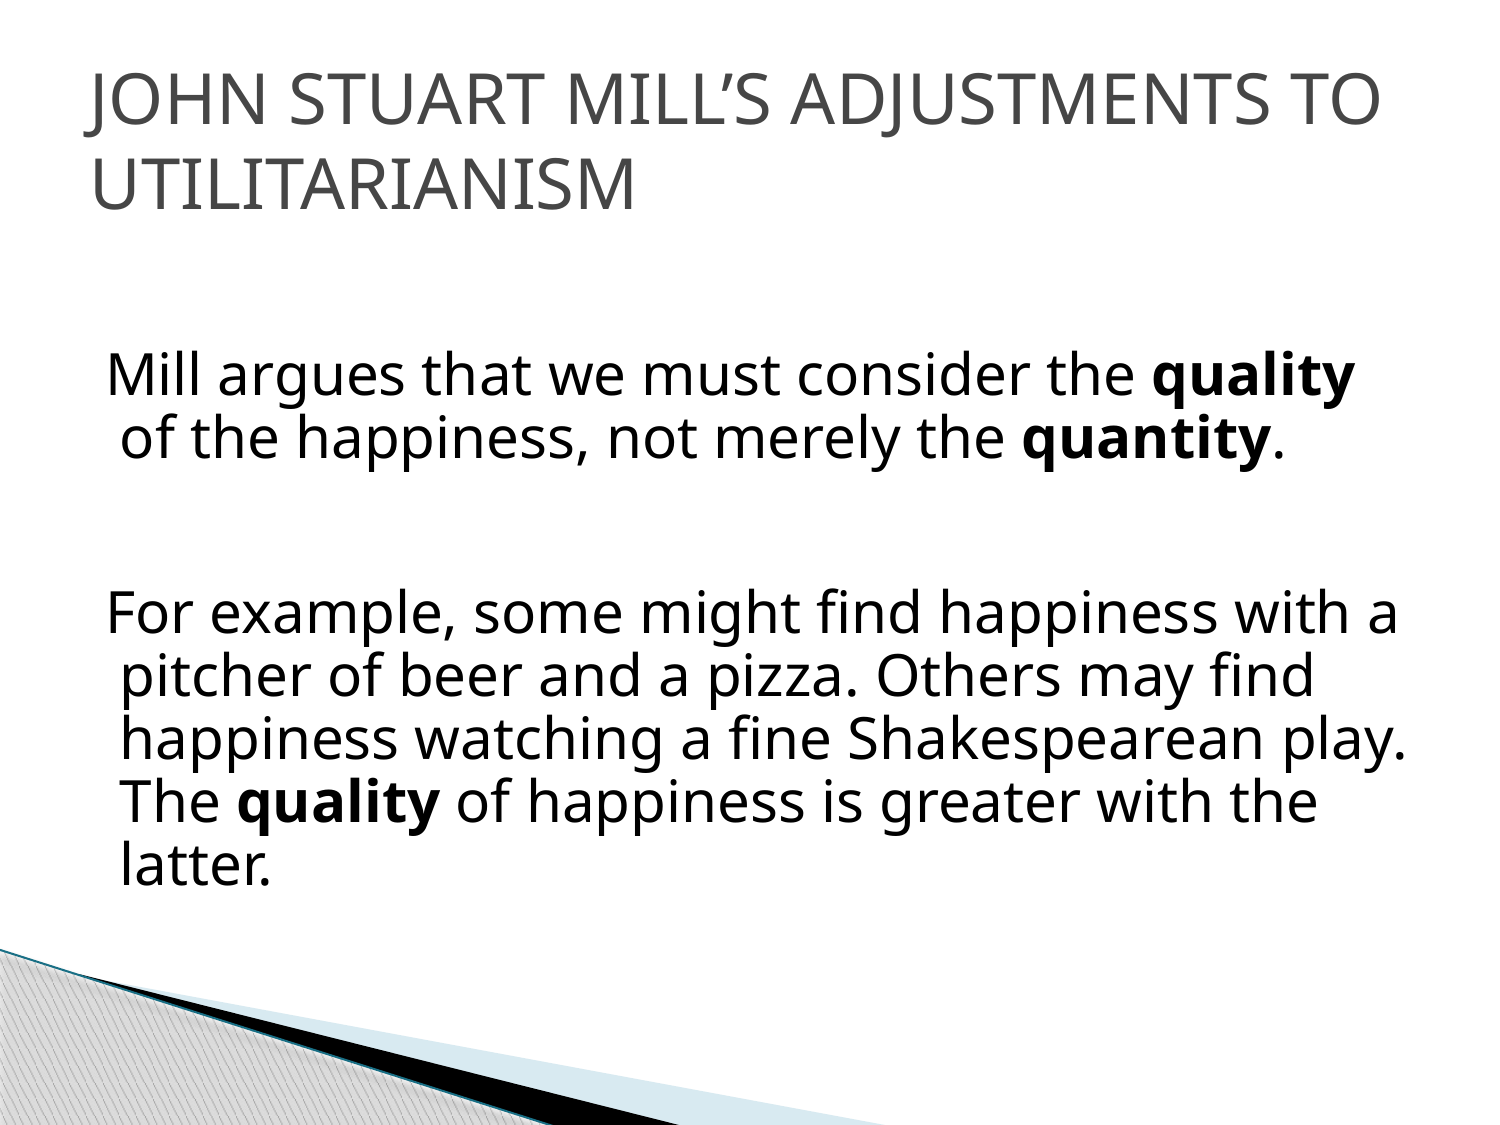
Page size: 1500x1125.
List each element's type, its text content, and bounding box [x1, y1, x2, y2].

title JOHN STUART MILL’S ADJUSTMENTS TO UTILITARIANISM [75, 45, 1425, 233]
list Mill argues that we must consider the quality of the happiness, not merely the quantity. For example, some might find happiness with a pitcher of beer and a pizza. Others may find happiness watching a fine Shakespearean play. The quality of happiness is greater with the latter. [75, 337, 1425, 986]
